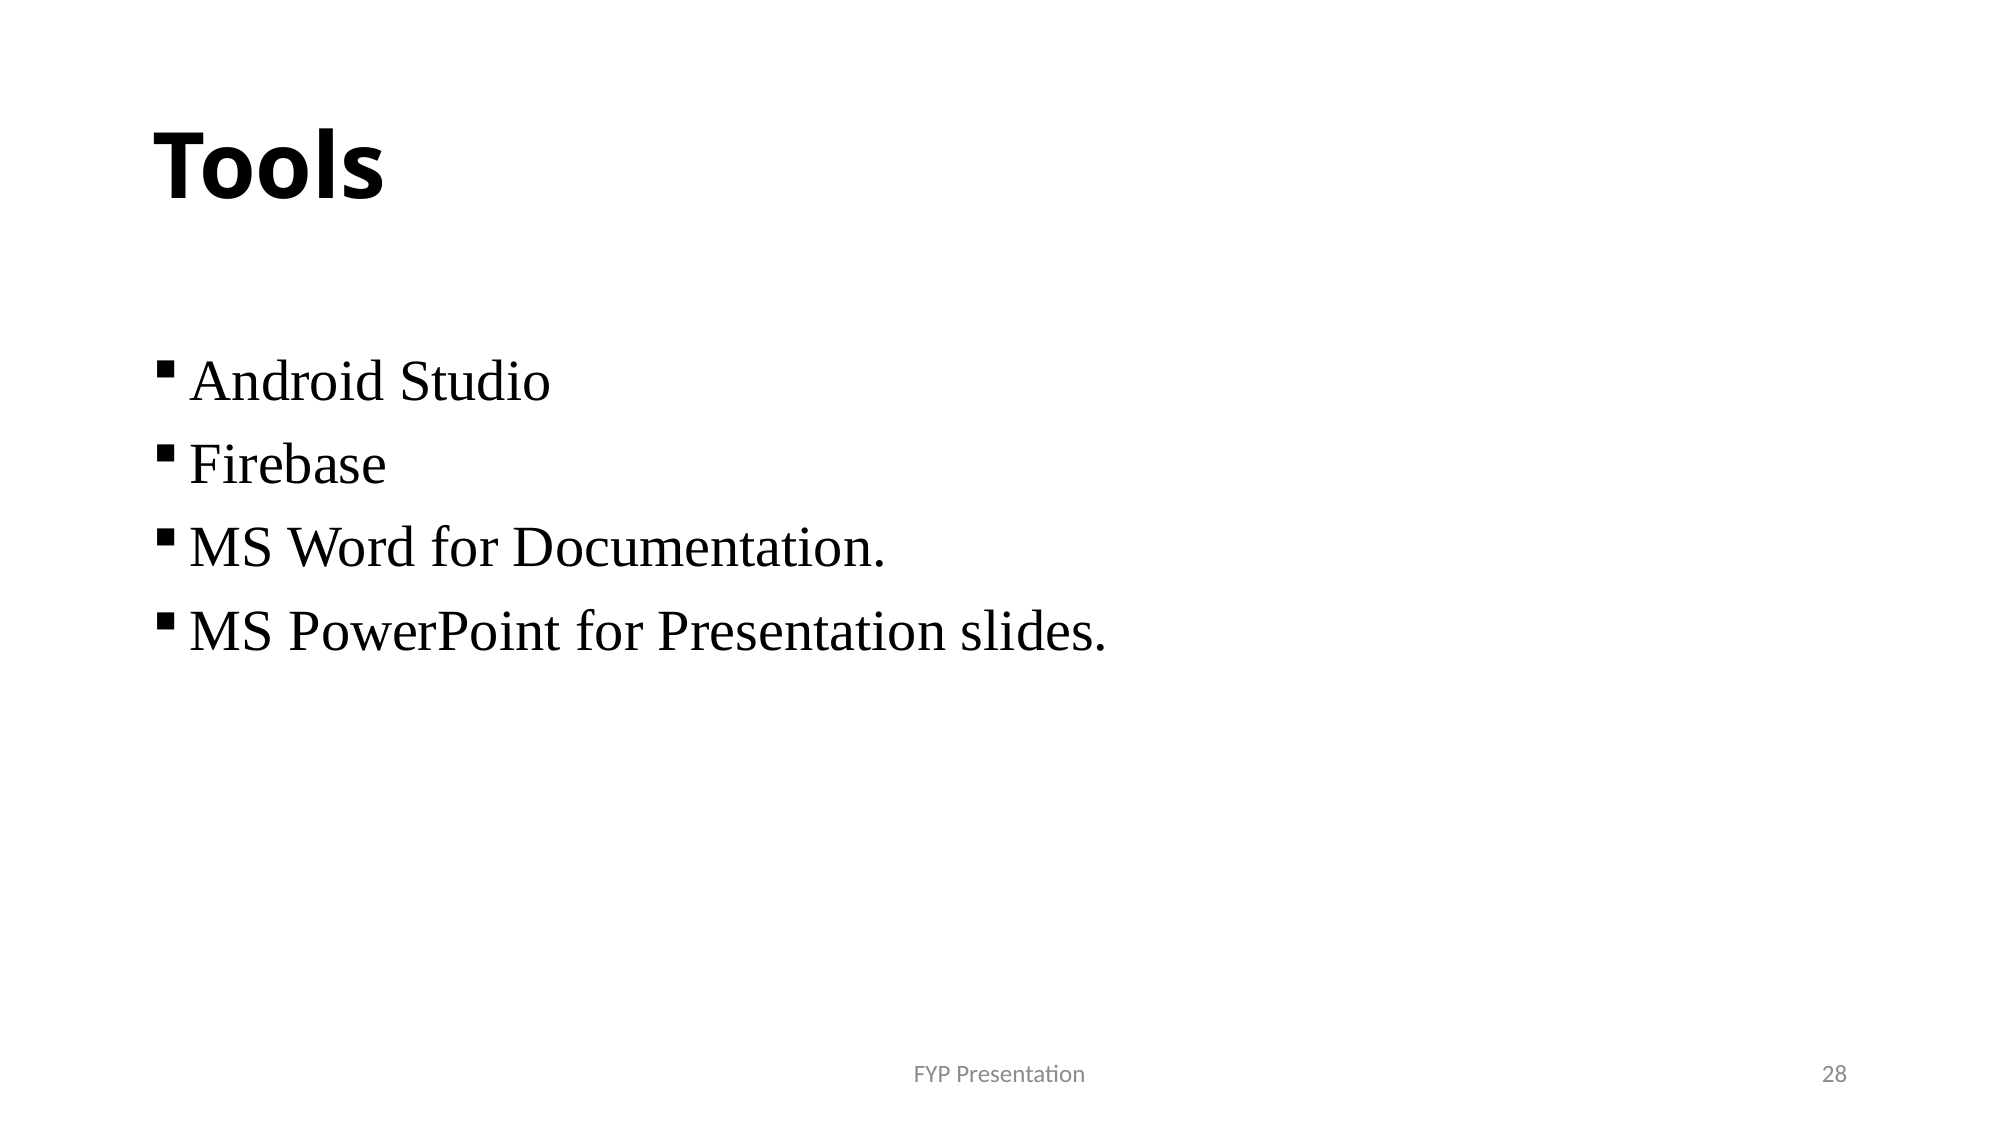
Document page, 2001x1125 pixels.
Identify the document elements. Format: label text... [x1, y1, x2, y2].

list Android Studio Firebase MS Word for Documentation. MS PowerPoint for Presentation slides. [137, 299, 1863, 1014]
footer FYP Presentation [662, 1042, 1338, 1103]
title Tools [137, 59, 1863, 278]
slide_number 28 [1412, 1042, 1863, 1103]
